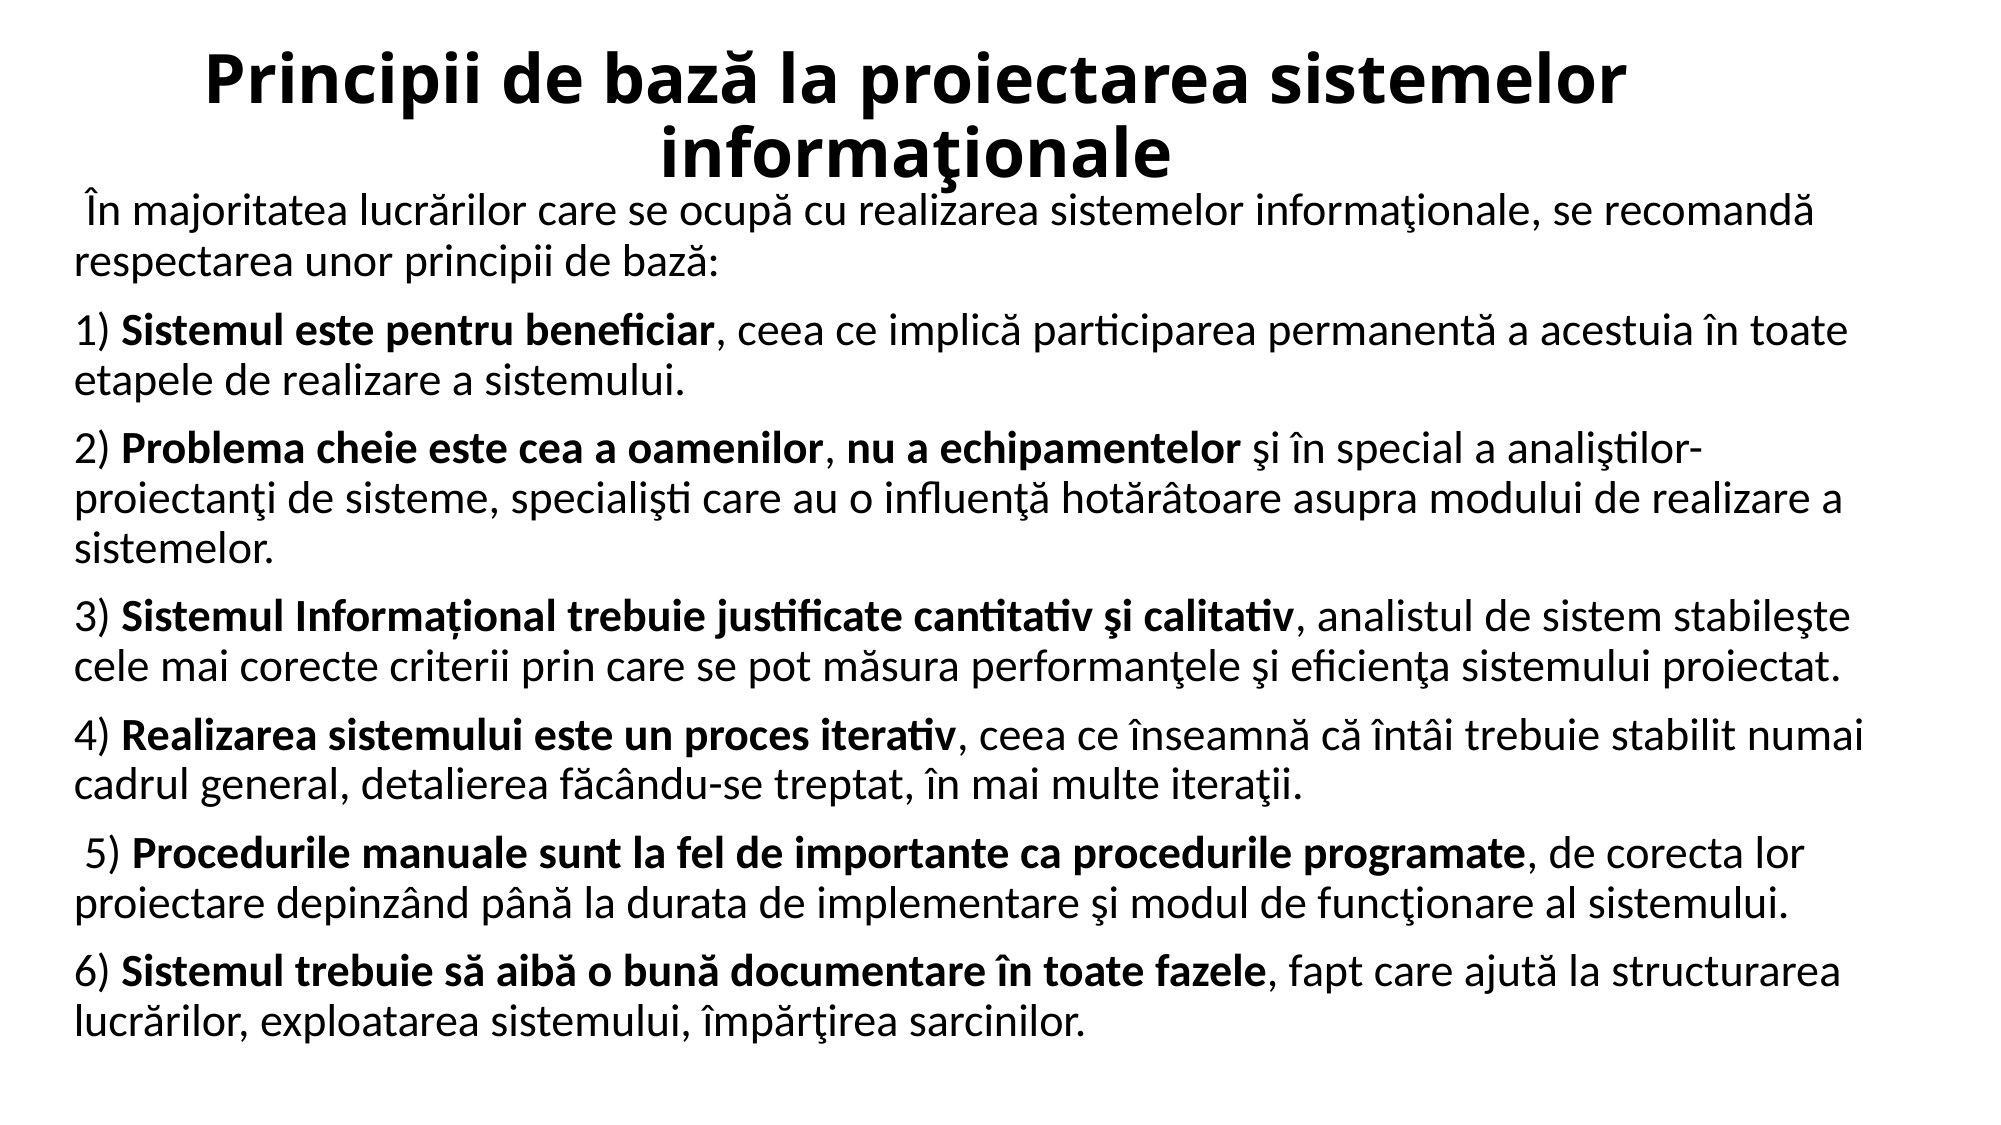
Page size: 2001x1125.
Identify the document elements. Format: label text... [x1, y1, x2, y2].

title Principii de bază la proiectarea sistemelor informaţionale [43, 37, 1790, 200]
list În majoritatea lucrărilor care se ocupă cu realizarea sistemelor informaţionale, se recomandă respectarea unor principii de bază: 1) Sistemul este pentru beneficiar, ceea ce implică participarea permanentă a acestuia în toate etapele de realizare a sistemului. 2) Problema cheie este cea a oamenilor, nu a echipamentelor şi în special a analiştilor-proiectanţi de sisteme, specialişti care au o influenţă hotărâtoare asupra modului de realizare a sistemelor. 3) Sistemul Informațional trebuie justificate cantitativ şi calitativ, analistul de sistem stabileşte cele mai corecte criterii prin care se pot măsura performanţele şi eficienţa sistemului proiectat. 4) Realizarea sistemului este un proces iterativ, ceea ce înseamnă că întâi trebuie stabilit numai cadrul general, detalierea făcându-se treptat, în mai multe iteraţii. 5) Procedurile manuale sunt la fel de importante ca procedurile programate, de corecta lor proiectare depinzând până la durata de implementare şi modul de funcţionare al sistemului. 6) Sistemul trebuie să aibă o bună documentare în toate fazele, fapt care ajută la structurarea lucrărilor, exploatarea sistemului, împărţirea sarcinilor. [58, 171, 1890, 1057]
